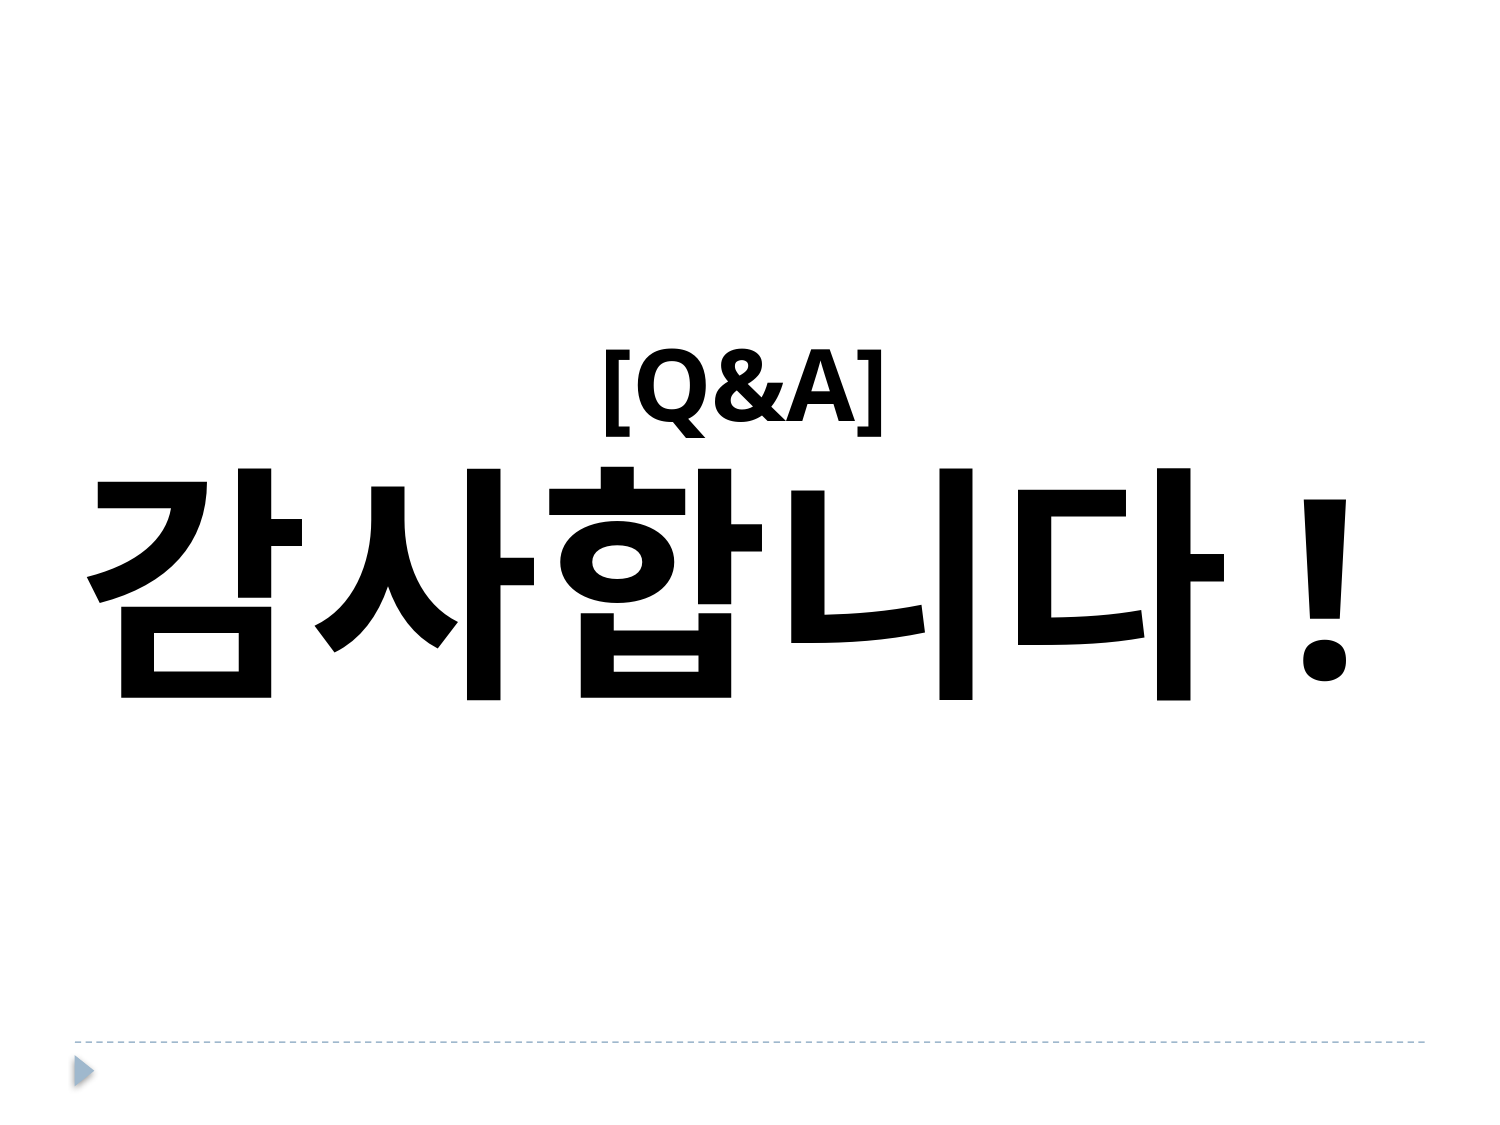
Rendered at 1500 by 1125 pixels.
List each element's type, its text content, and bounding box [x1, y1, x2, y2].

text_box 감사합니다! [64, 450, 1424, 736]
text_box [Q&A] [64, 314, 1424, 450]
